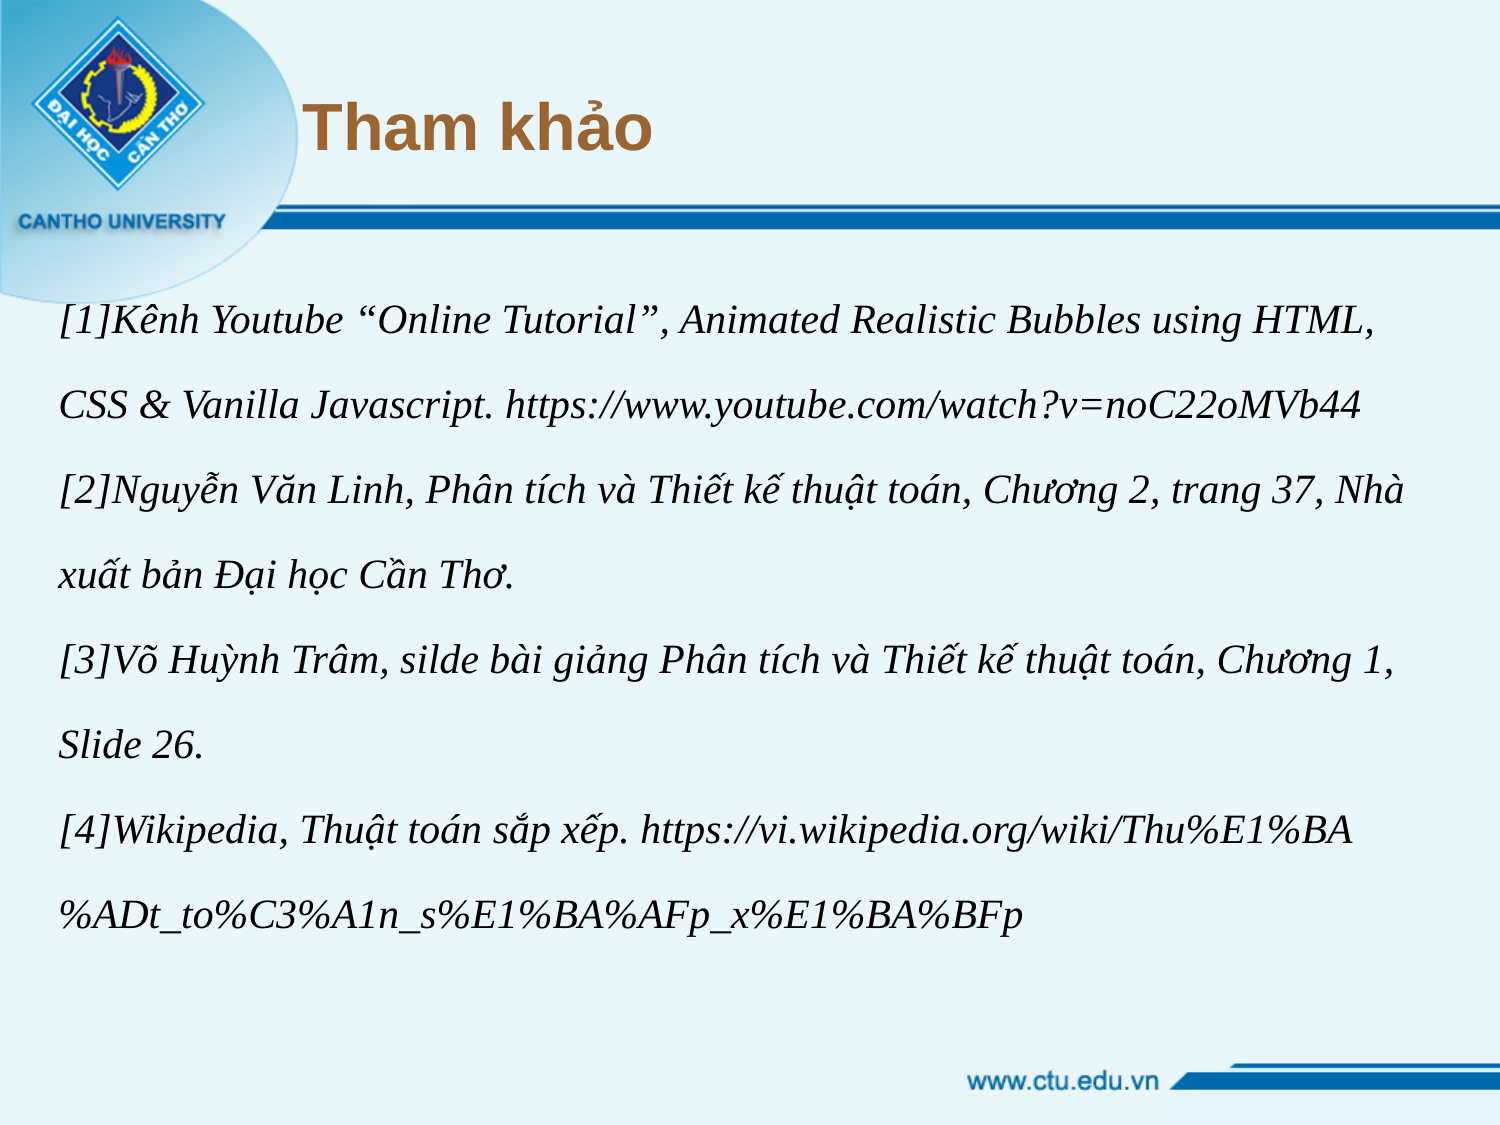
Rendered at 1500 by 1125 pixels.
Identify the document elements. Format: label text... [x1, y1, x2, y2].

text_box [1]Kênh Youtube “Online Tutorial”, Animated Realistic Bubbles using HTML, CSS & Vanilla Javascript. https://www.youtube.com/watch?v=noC22oMVb44 [2]Nguyễn Văn Linh, Phân tích và Thiết kế thuật toán, Chương 2, trang 37, Nhà xuất bản Đại học Cần Thơ. [3]Võ Huỳnh Trâm, silde bài giảng Phân tích và Thiết kế thuật toán, Chương 1, Slide 26. [4]Wikipedia, Thuật toán sắp xếp. https://vi.wikipedia.org/wiki/Thu%E1%BA%ADt_to%C3%A1n_s%E1%BA%AFp_x%E1%BA%BFp [43, 249, 1457, 945]
slide_number [1100, 1021, 1450, 1113]
picture [0, 0, 1500, 1125]
title Tham khảo [287, 46, 1450, 202]
